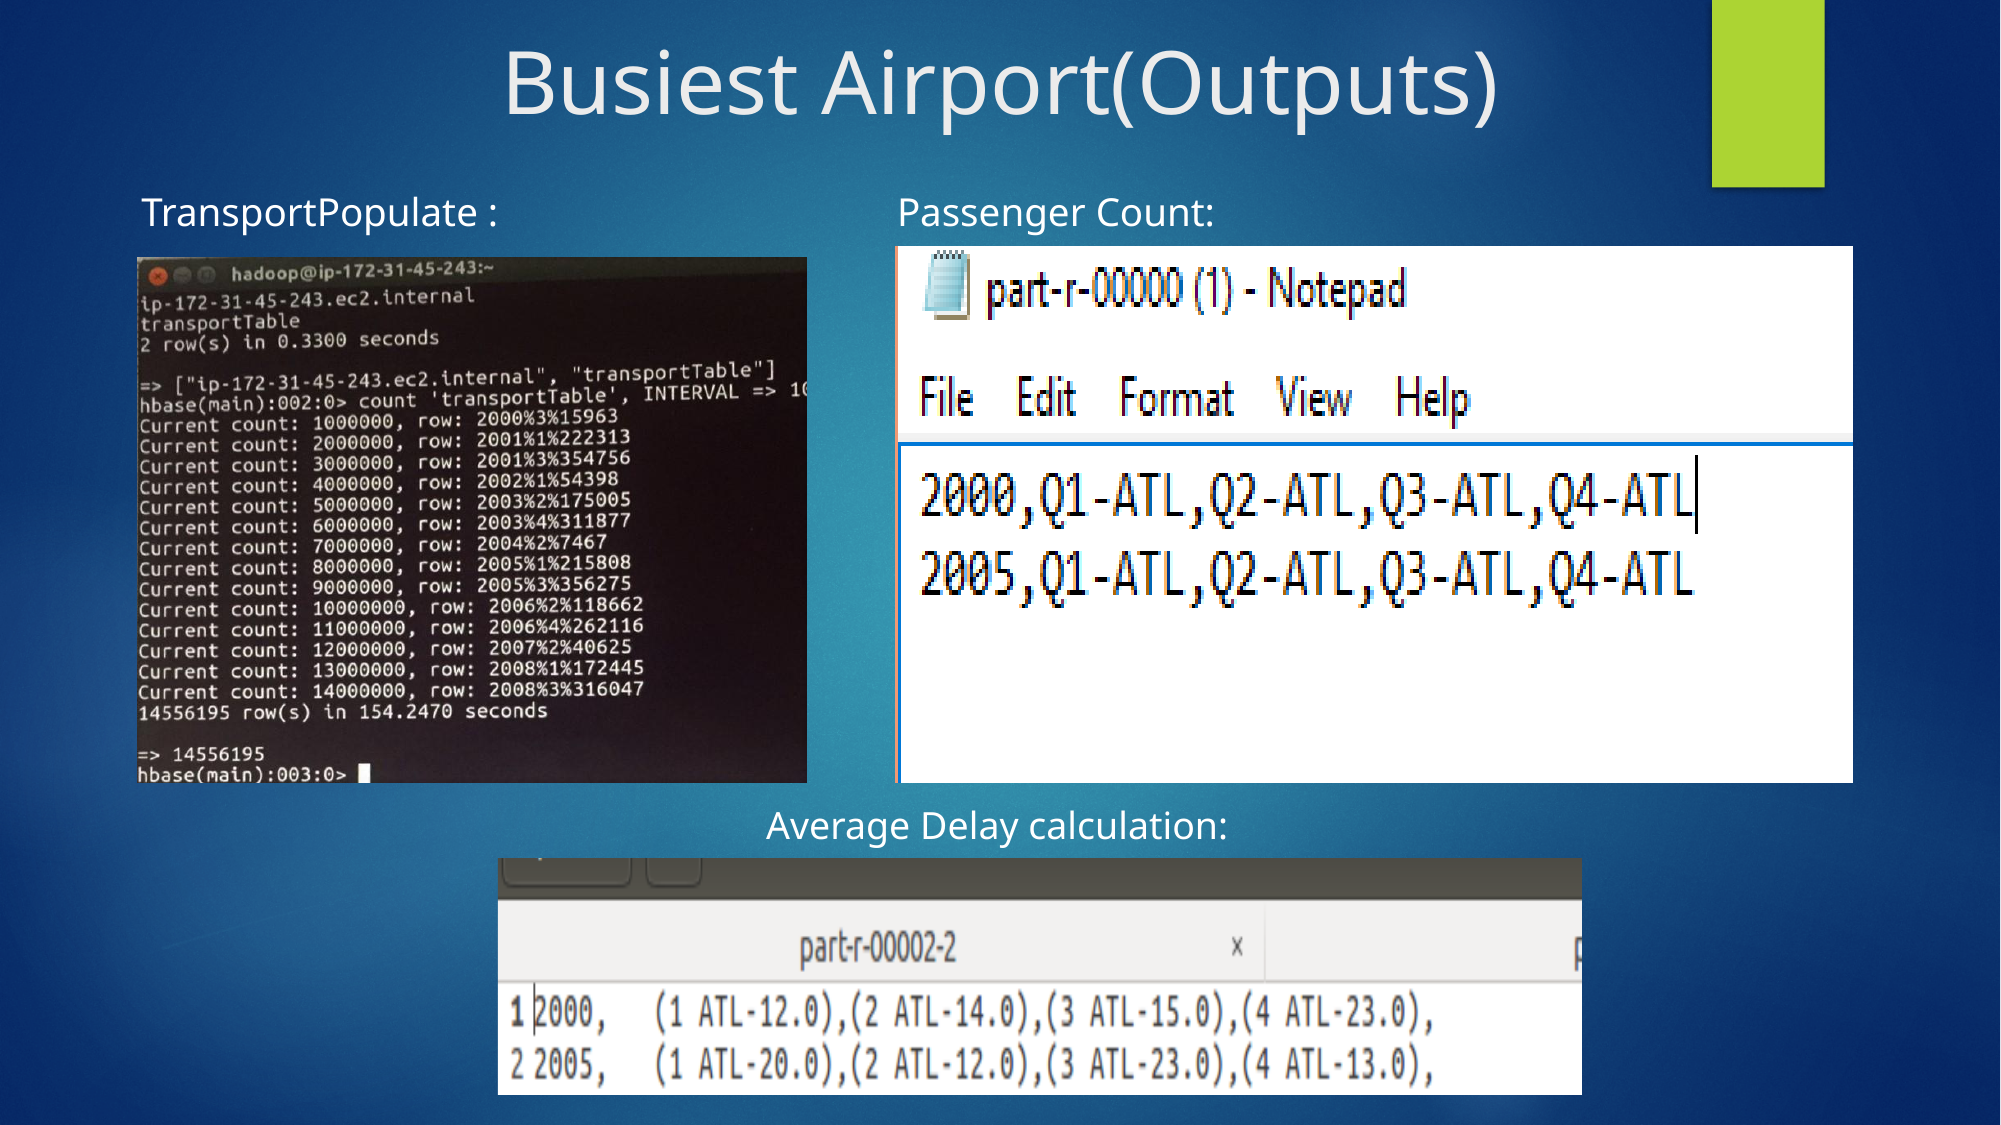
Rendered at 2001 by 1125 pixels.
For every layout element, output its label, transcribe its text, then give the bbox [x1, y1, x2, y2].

title Busiest Airport(Outputs) [137, 19, 1863, 190]
picture [0, 0, 2001, 1125]
list TransportPopulate : [116, 189, 662, 247]
text_box Average Delay calculation: [751, 794, 1290, 856]
list Passenger Count: [882, 189, 1489, 247]
